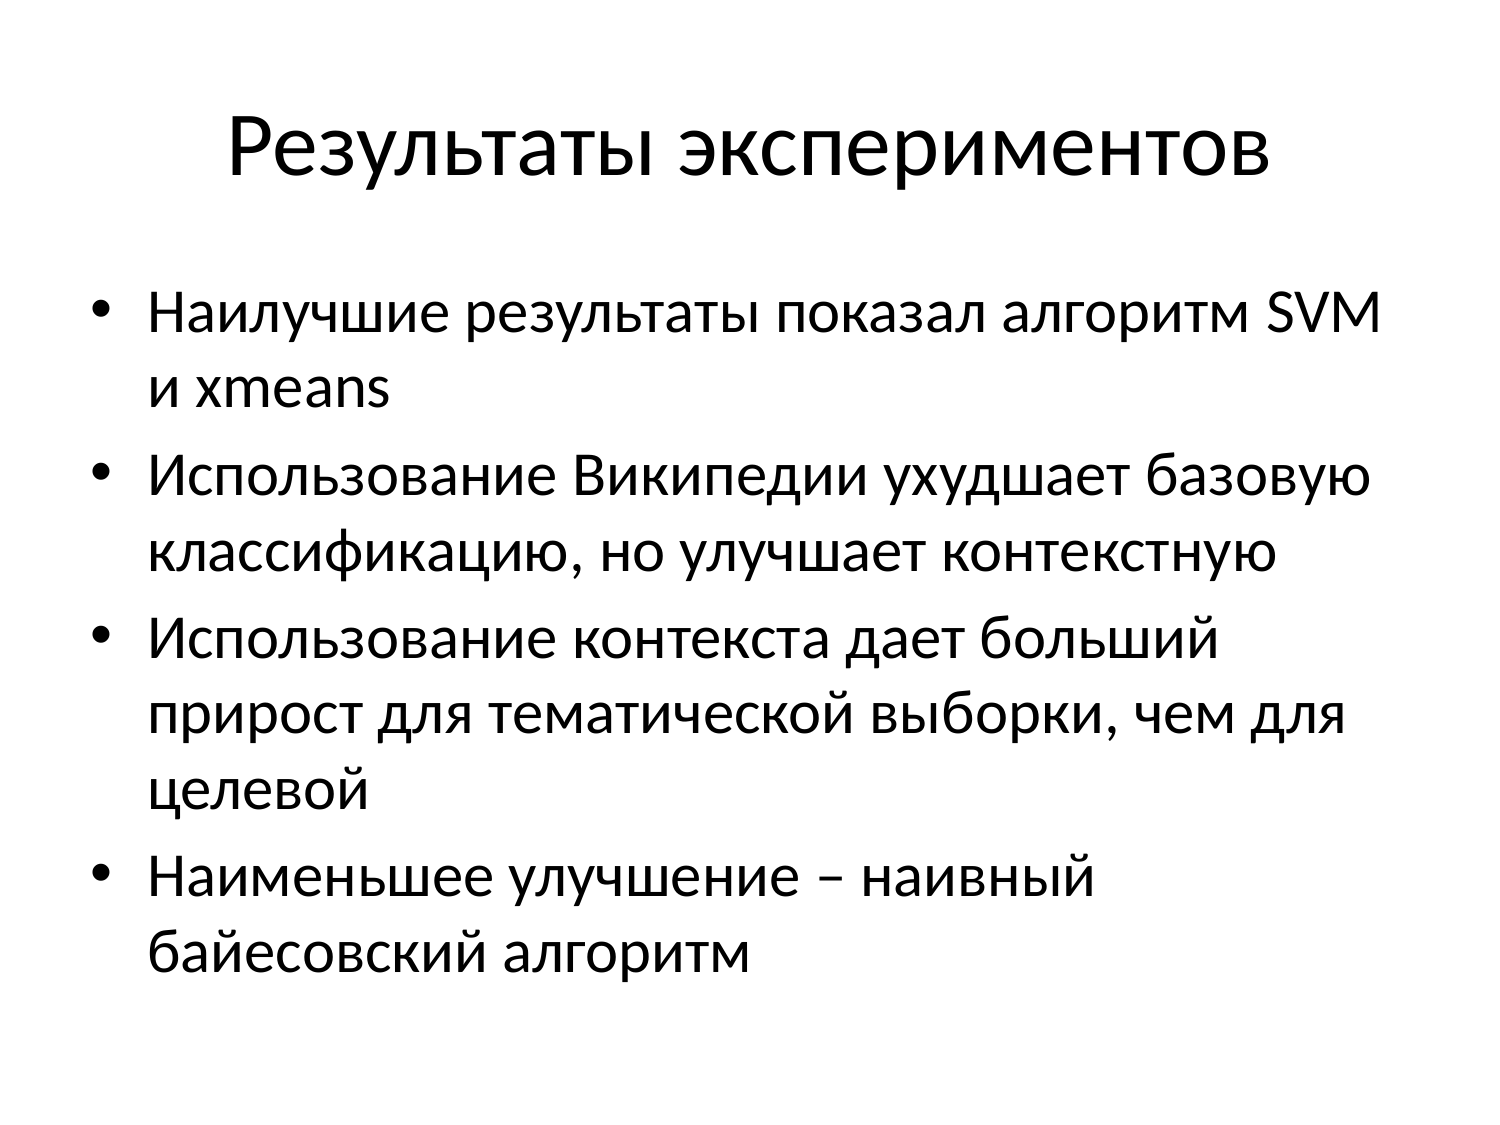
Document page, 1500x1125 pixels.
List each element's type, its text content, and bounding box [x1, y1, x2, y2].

title Результаты экспериментов [75, 45, 1425, 233]
list Наилучшие результаты показал алгоритм SVM и xmeans Использование Википедии ухудшает базовую классификацию, но улучшает контекстную Использование контекста дает больший прирост для тематической выборки, чем для целевой Наименьшее улучшение – наивный байесовский алгоритм [75, 262, 1425, 1005]
